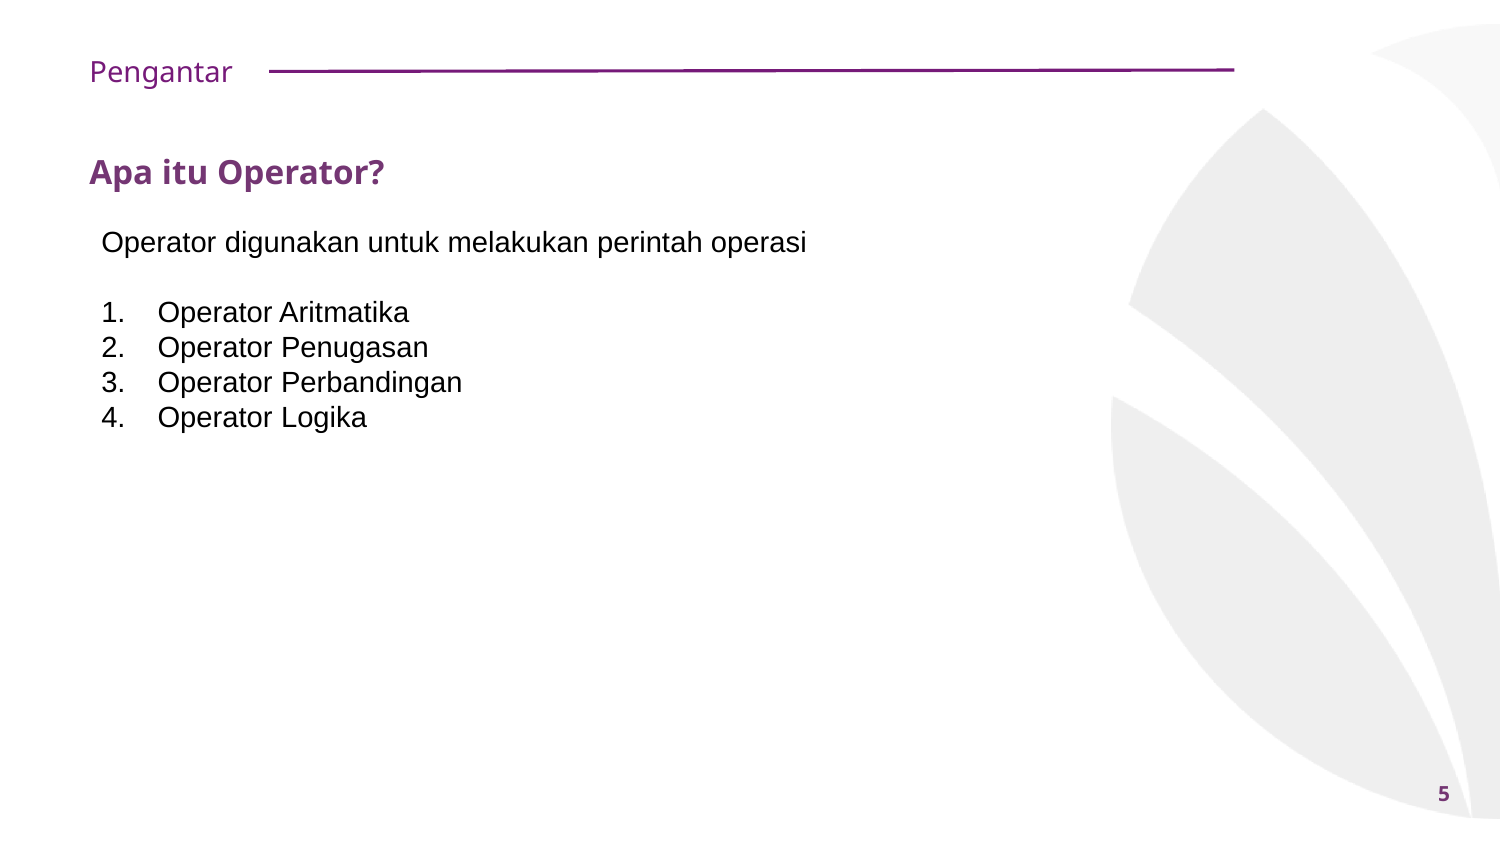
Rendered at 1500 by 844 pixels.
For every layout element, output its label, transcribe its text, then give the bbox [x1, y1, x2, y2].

text_box Operator digunakan untuk melakukan perintah operasi Operator Aritmatika Operator Penugasan Operator Perbandingan Operator Logika [86, 215, 837, 441]
text_box Apa itu Operator? [74, 122, 1105, 214]
picture [1110, 24, 1500, 819]
text_box Pengantar [74, 23, 485, 118]
